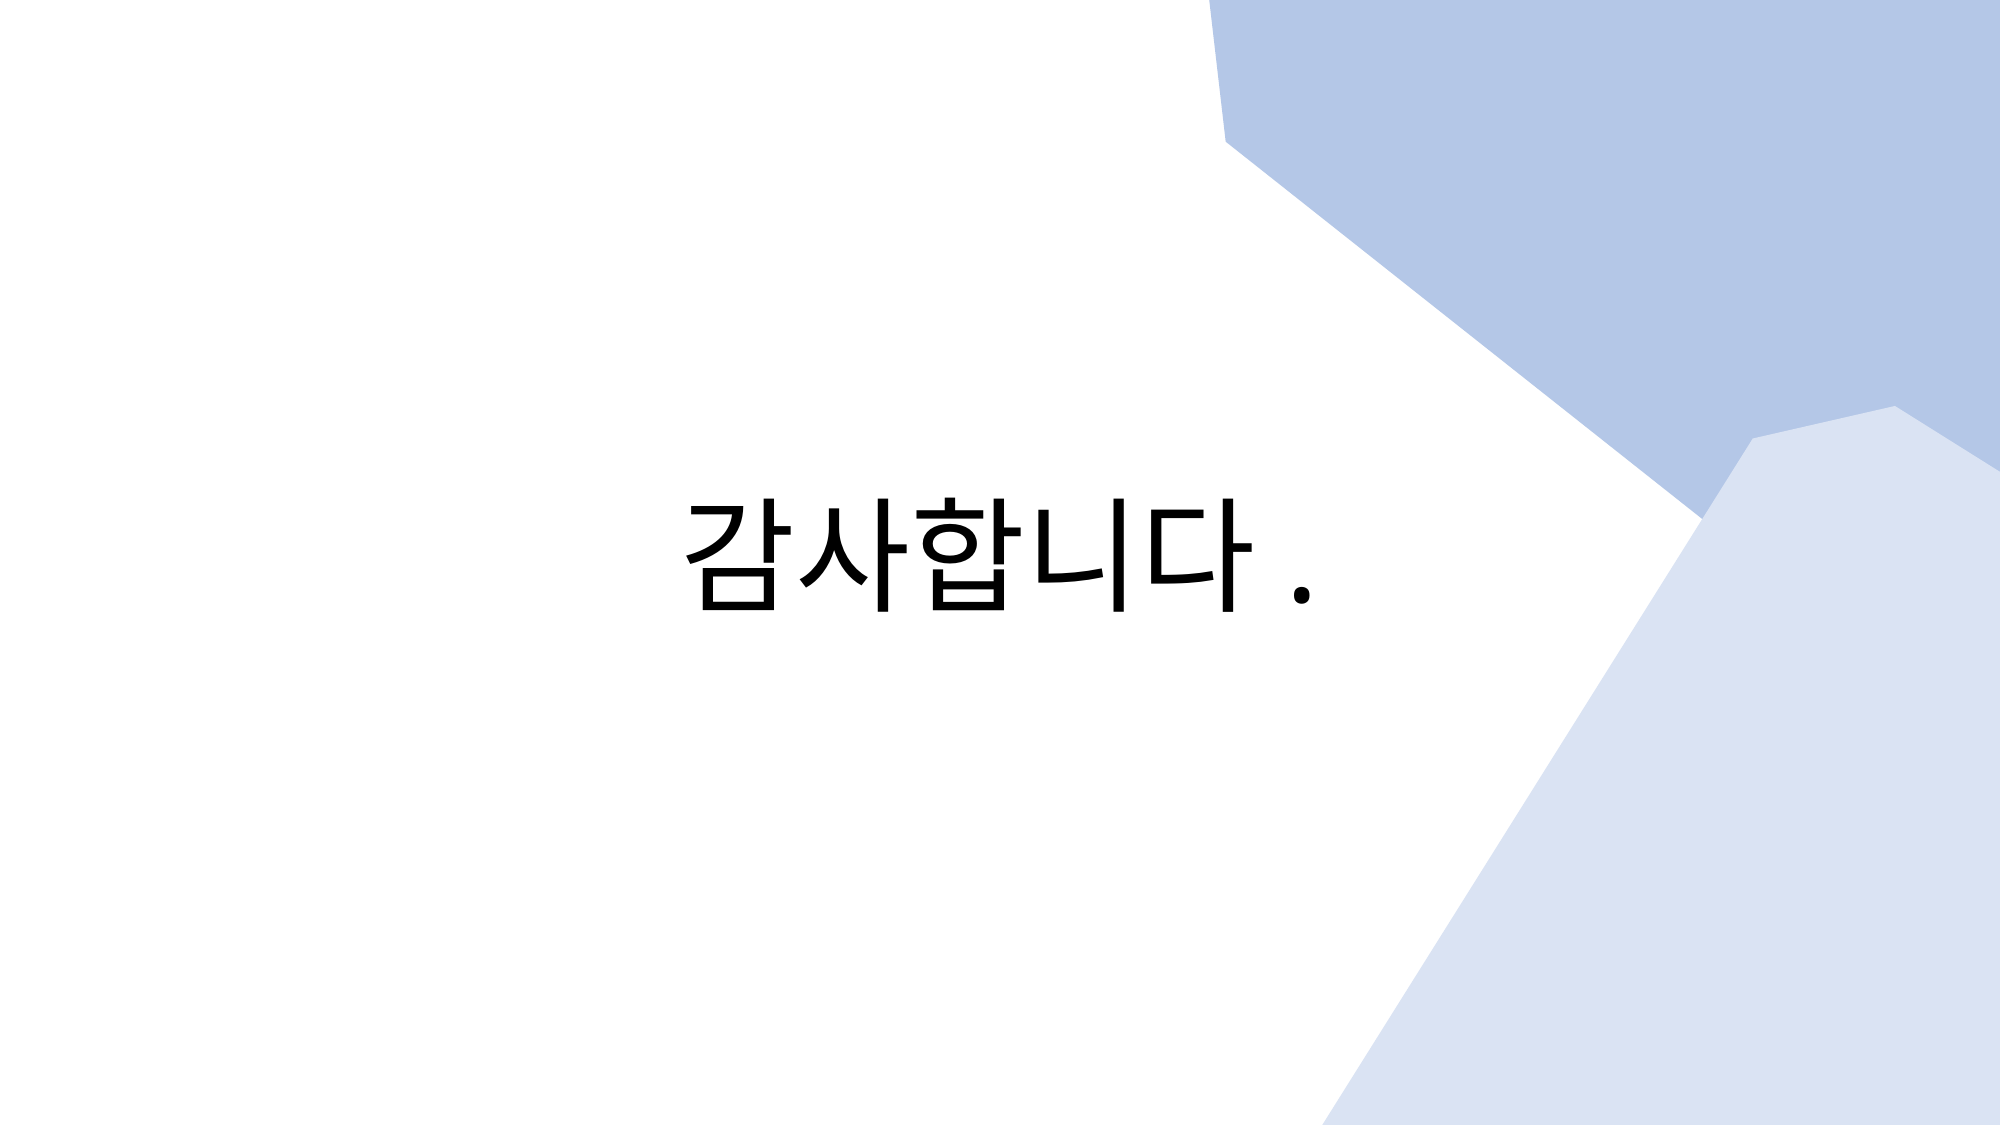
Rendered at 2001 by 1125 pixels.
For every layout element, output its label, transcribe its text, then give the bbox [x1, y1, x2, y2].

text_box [1226, 0, 2000, 1125]
title 감사합니다. [249, 366, 1226, 759]
